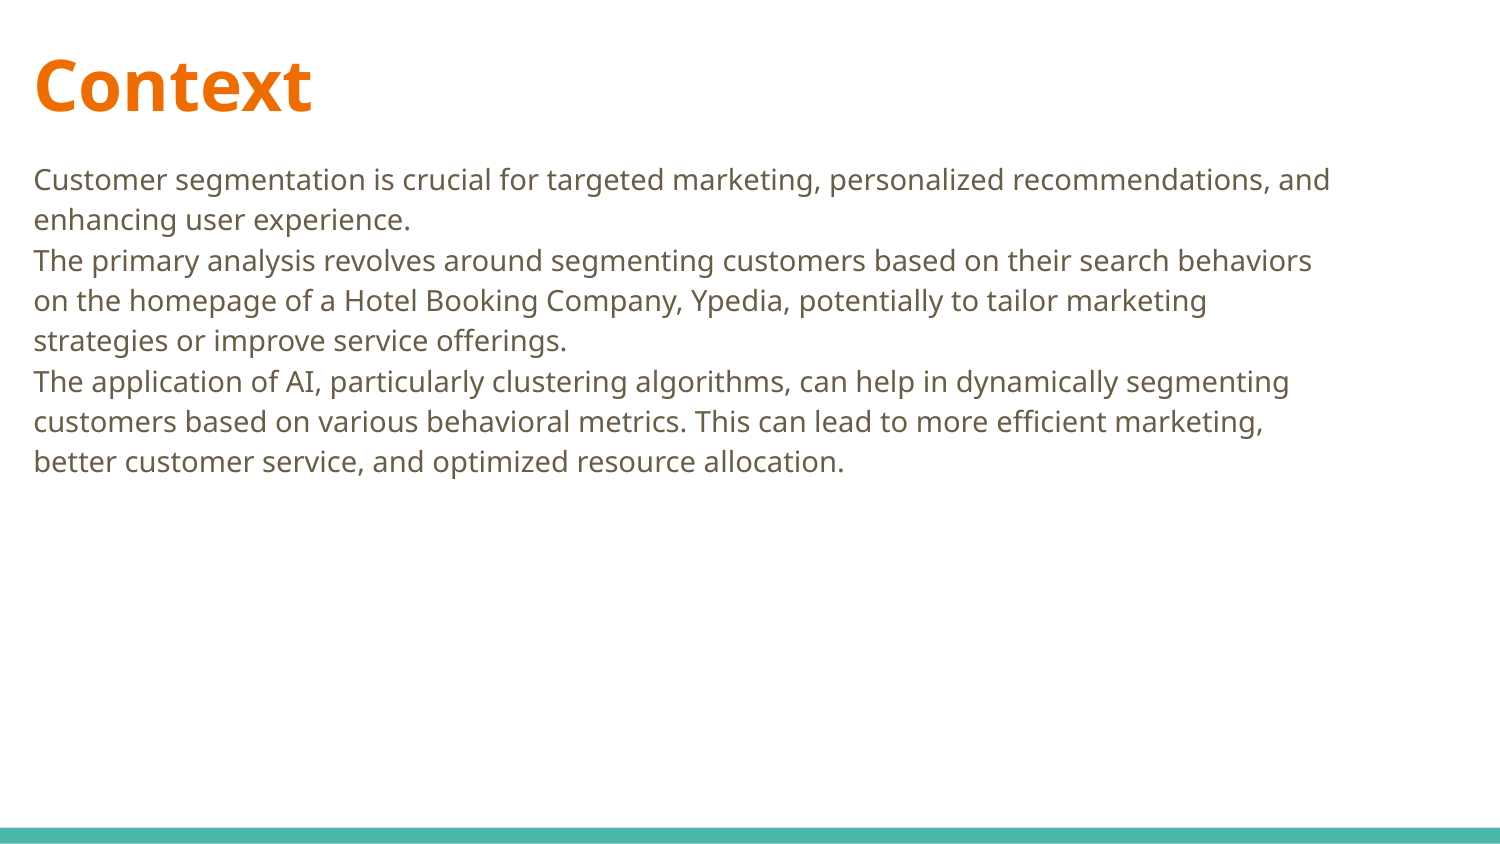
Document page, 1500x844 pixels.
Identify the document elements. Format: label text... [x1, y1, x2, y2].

list Customer segmentation is crucial for targeted marketing, personalized recommendations, and enhancing user experience. The primary analysis revolves around segmenting customers based on their search behaviors on the homepage of a Hotel Booking Company, Ypedia, potentially to tailor marketing strategies or improve service offerings. The application of AI, particularly clustering algorithms, can help in dynamically segmenting customers based on various behavioral metrics. This can lead to more efficient marketing, better customer service, and optimized resource allocation. [18, 140, 1351, 732]
title Context [18, 24, 1417, 141]
